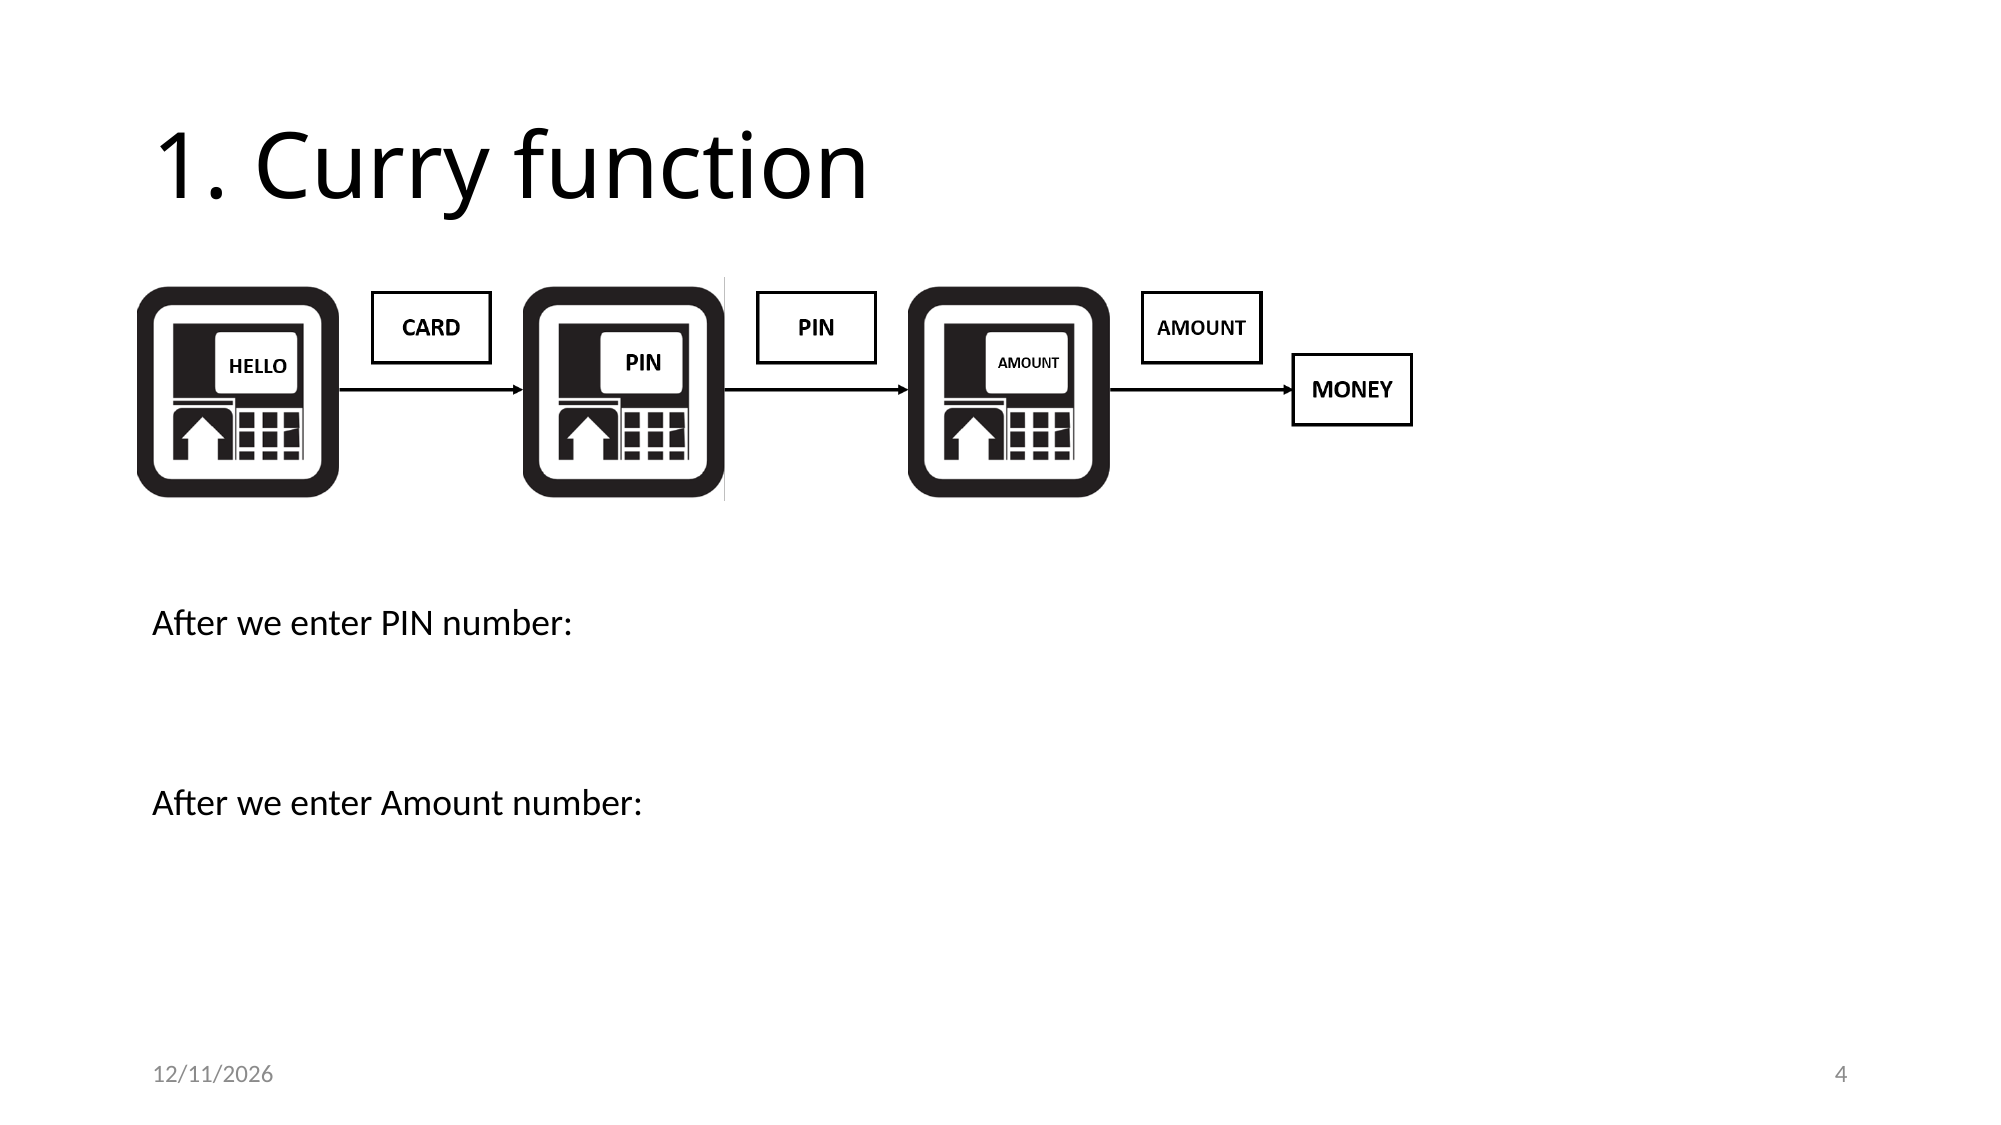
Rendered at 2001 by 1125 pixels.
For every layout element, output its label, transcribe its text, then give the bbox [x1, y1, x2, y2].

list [137, 277, 1413, 501]
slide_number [137, 1042, 588, 1103]
slide_number 4 [1412, 1042, 1863, 1103]
title 1. Curry function [137, 59, 1863, 278]
